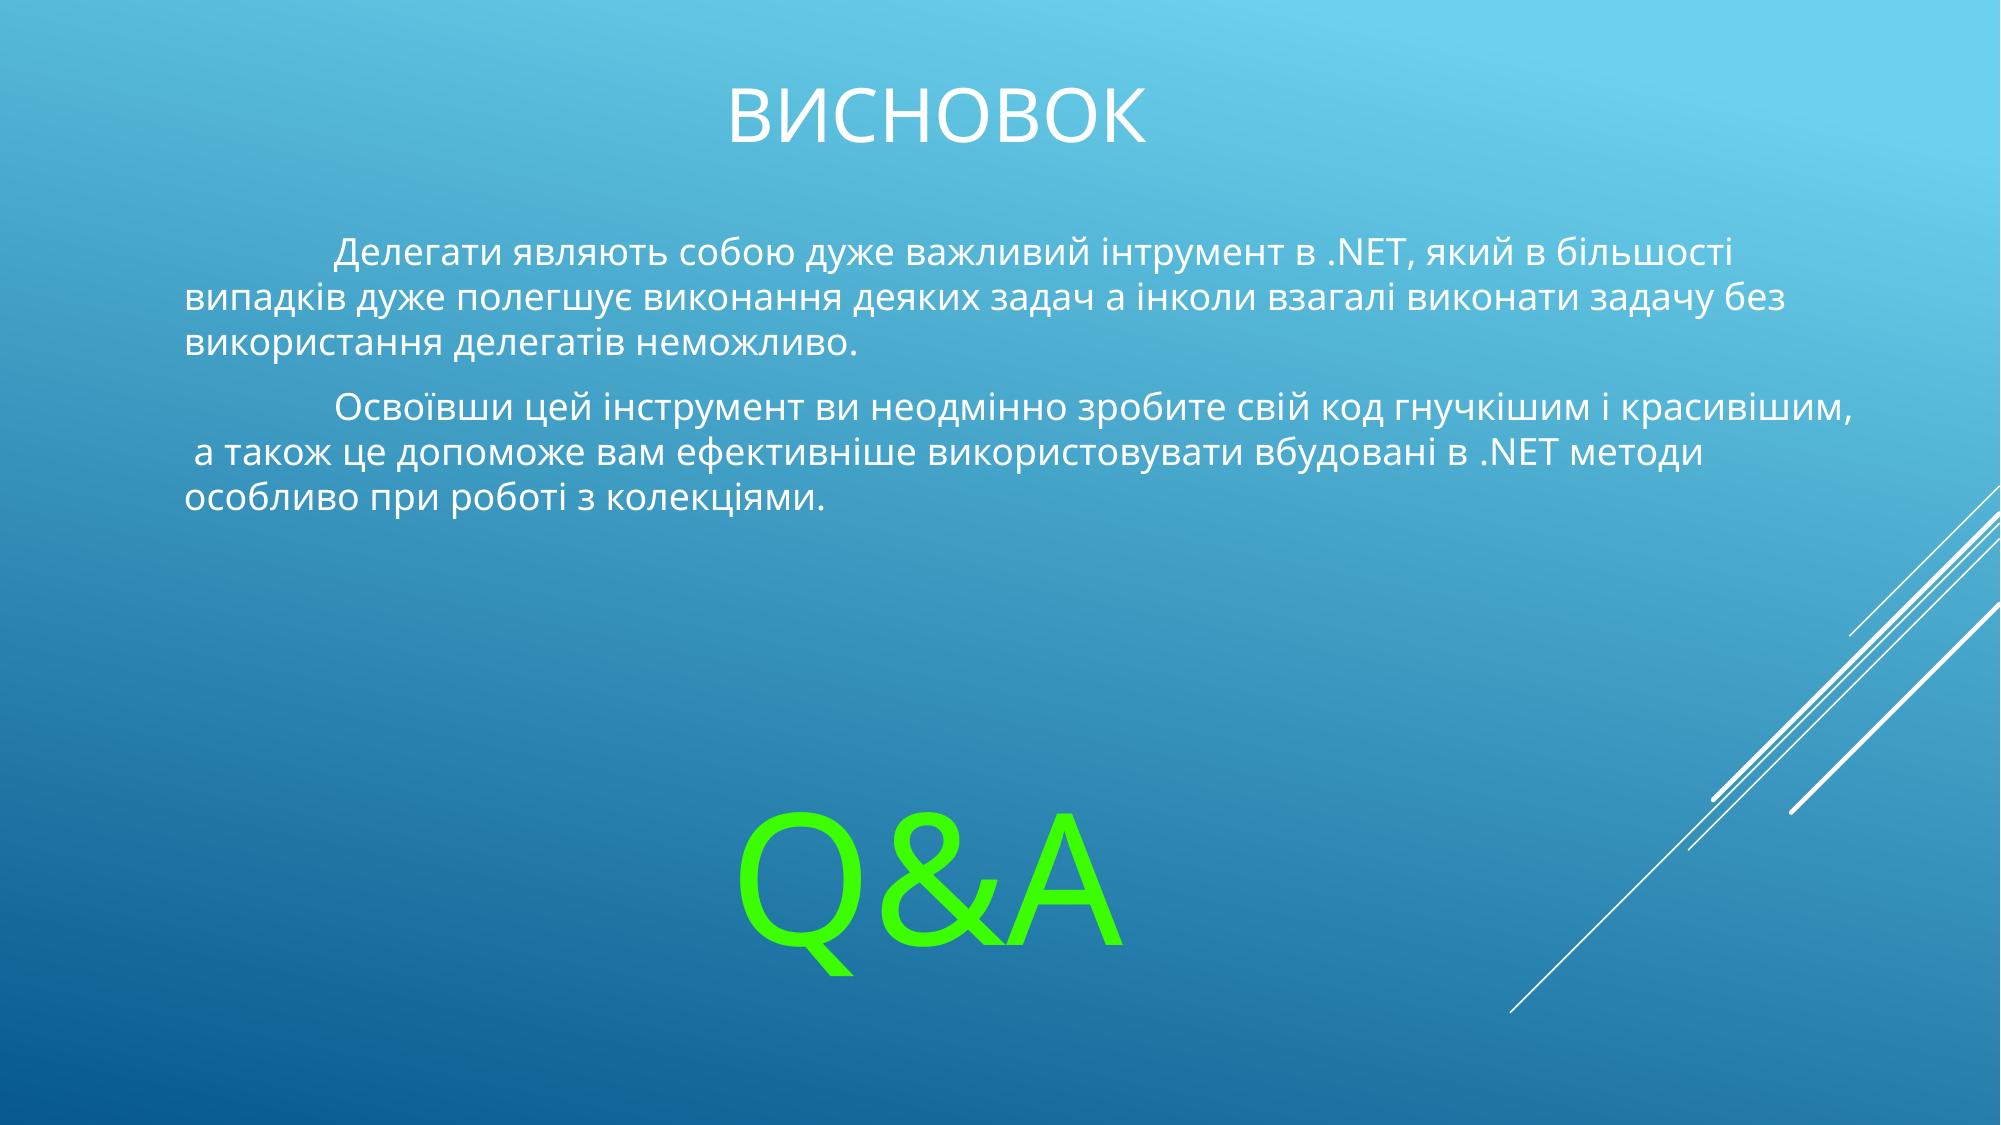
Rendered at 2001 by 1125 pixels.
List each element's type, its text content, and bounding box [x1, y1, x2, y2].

list Делегати являють собою дуже важливий інтрумент в .NET, який в більшості випадків дуже полегшує виконання деяких задач а інколи взагалі виконати задачу без використання делегатів неможливо. Освоївши цей інструмент ви неодмінно зробите свій код гнучкішим і красивішим, а також це допоможе вам ефективніше використовувати вбудовані в .NET методи особливо при роботі з колекціями. Q&A [168, 220, 1877, 1044]
title Висновок [710, 46, 1343, 166]
